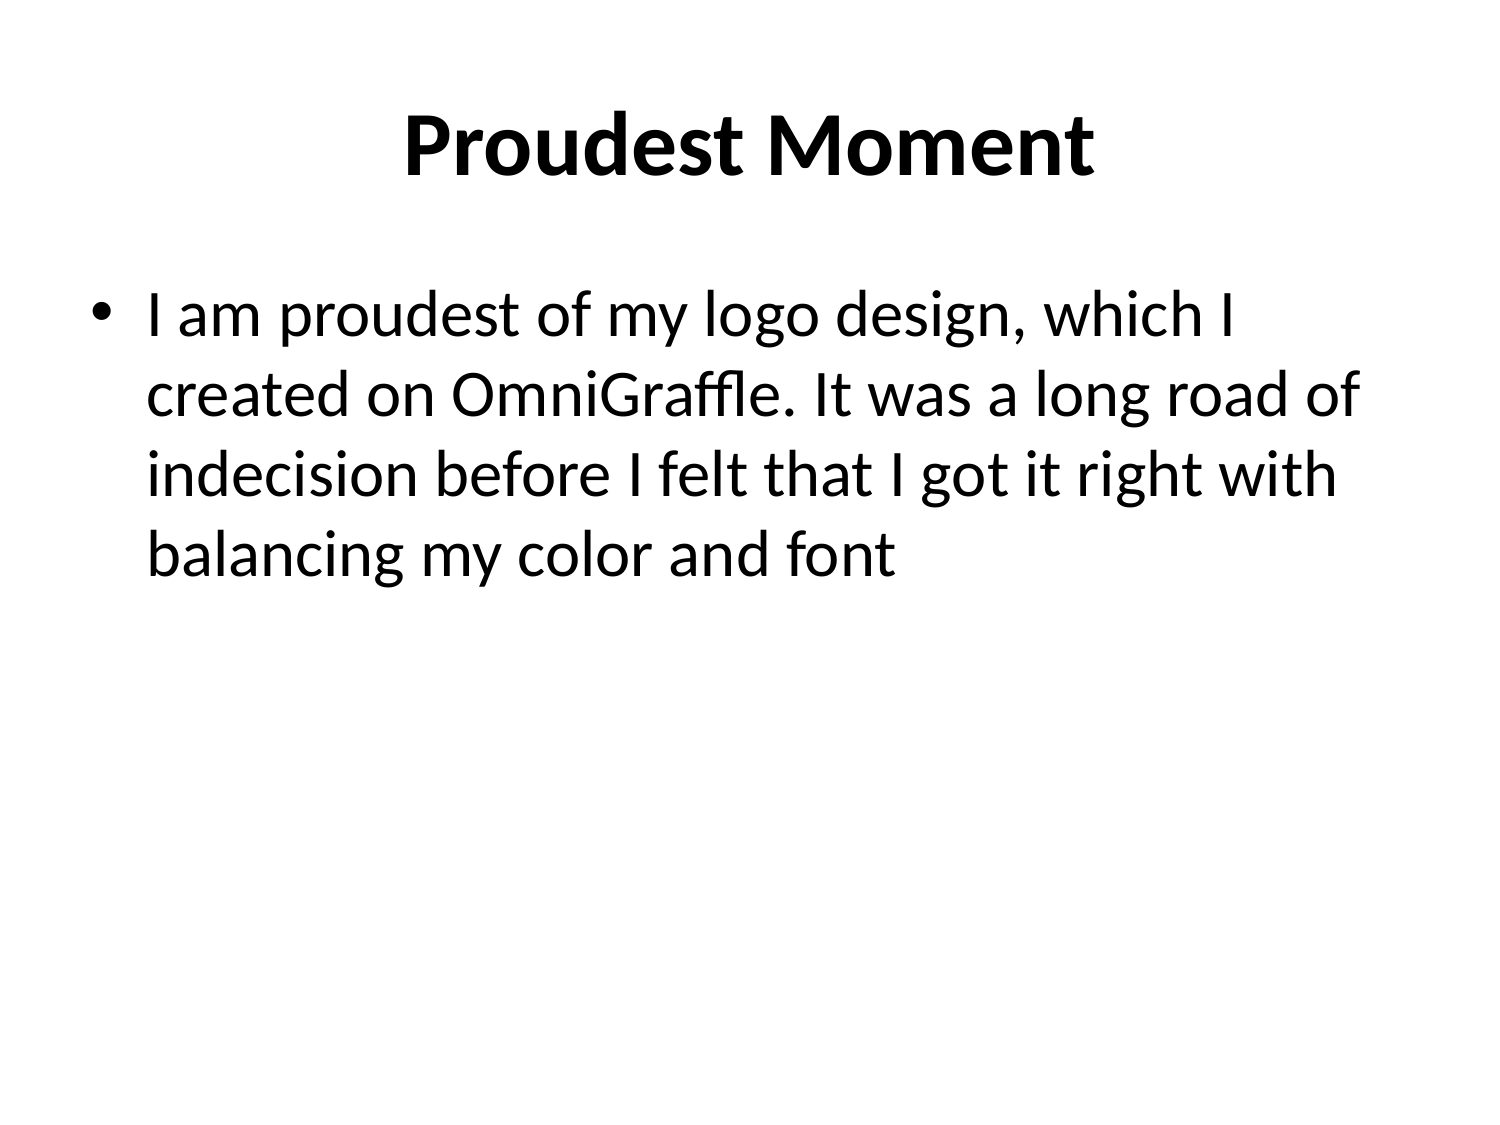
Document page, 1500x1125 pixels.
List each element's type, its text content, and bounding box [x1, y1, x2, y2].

title Proudest Moment [75, 45, 1425, 233]
list I am proudest of my logo design, which I created on OmniGraffle. It was a long road of indecision before I felt that I got it right with balancing my color and font [75, 262, 1425, 1005]
